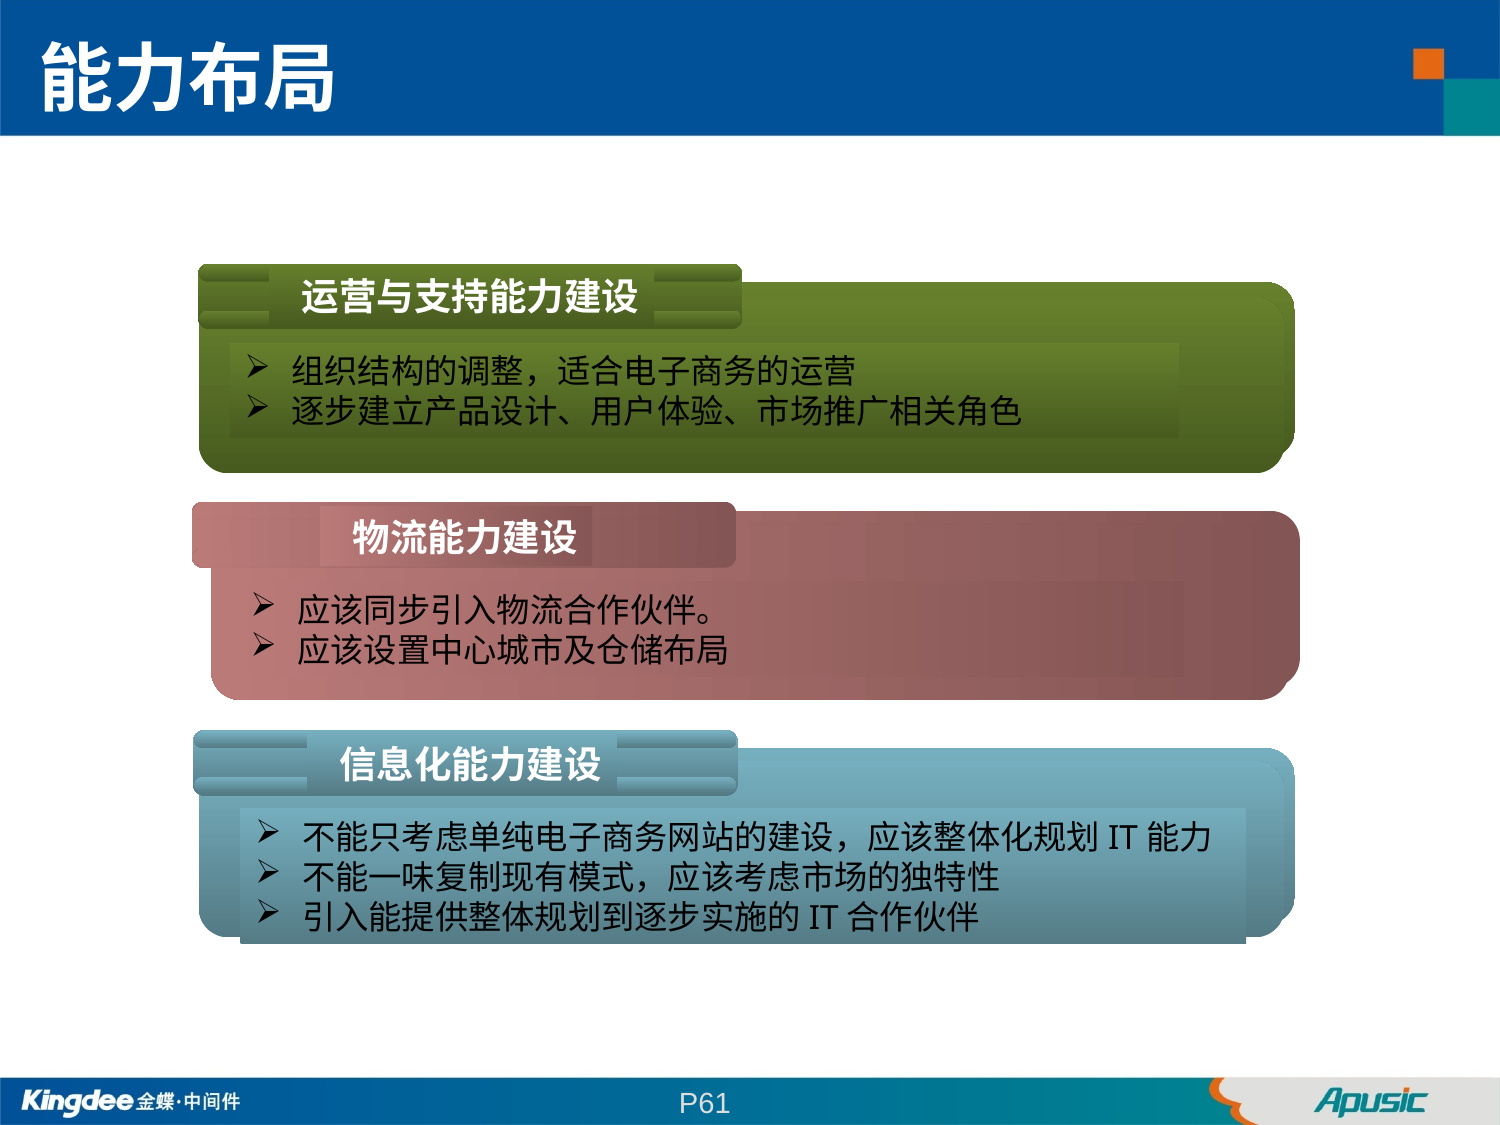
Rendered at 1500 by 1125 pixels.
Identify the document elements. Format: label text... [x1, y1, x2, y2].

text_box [191, 501, 737, 568]
text_box [198, 760, 1285, 938]
text_box 组织结构的调整，适合电子商务的运营 逐步建立产品设计、用户体验、市场推广相关角色 [229, 343, 1179, 438]
text_box [198, 296, 1285, 474]
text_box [197, 263, 743, 330]
text_box [741, 510, 1300, 683]
text_box 应该同步引入物流合作伙伴。 应该设置中心城市及仓储布局 [235, 581, 1185, 677]
text_box [742, 748, 1295, 920]
list 能力布局 [23, 23, 1325, 129]
text_box [747, 282, 1295, 453]
picture [0, 0, 1500, 1125]
text_box 不能只考虑单纯电子商务网站的建设，应该整体化规划IT能力 不能一味复制现有模式，应该考虑市场的独特性 引入能提供整体规划到逐步实施的IT合作伙伴 [240, 808, 1247, 944]
text_box [211, 523, 1290, 700]
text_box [192, 729, 738, 797]
